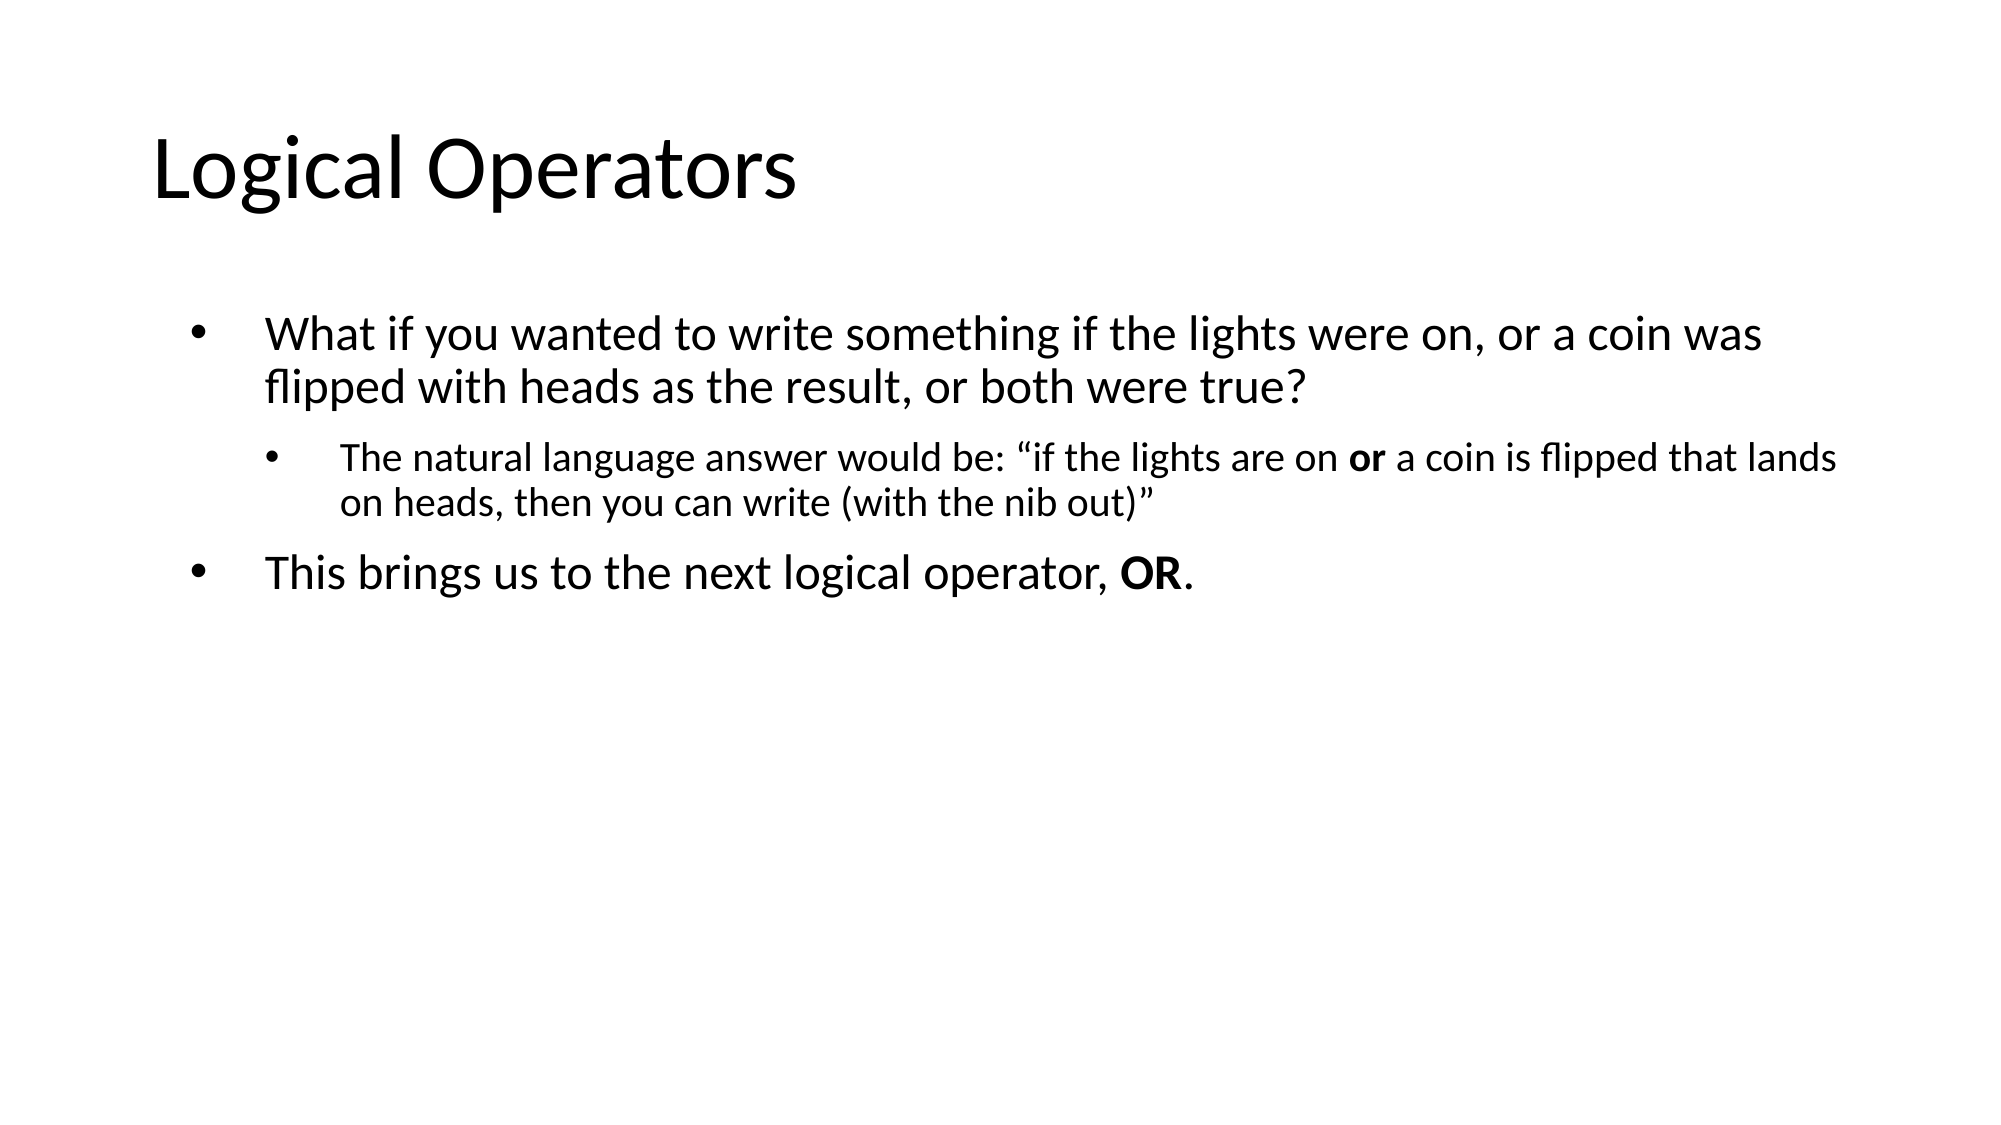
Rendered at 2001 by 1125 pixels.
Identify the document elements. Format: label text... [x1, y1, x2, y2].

list What if you wanted to write something if the lights were on, or a coin was flipped with heads as the result, or both were true? The natural language answer would be: “if the lights are on or a coin is flipped that lands on heads, then you can write (with the nib out)” This brings us to the next logical operator, OR. [137, 299, 1863, 1014]
title Logical Operators [137, 59, 1863, 278]
